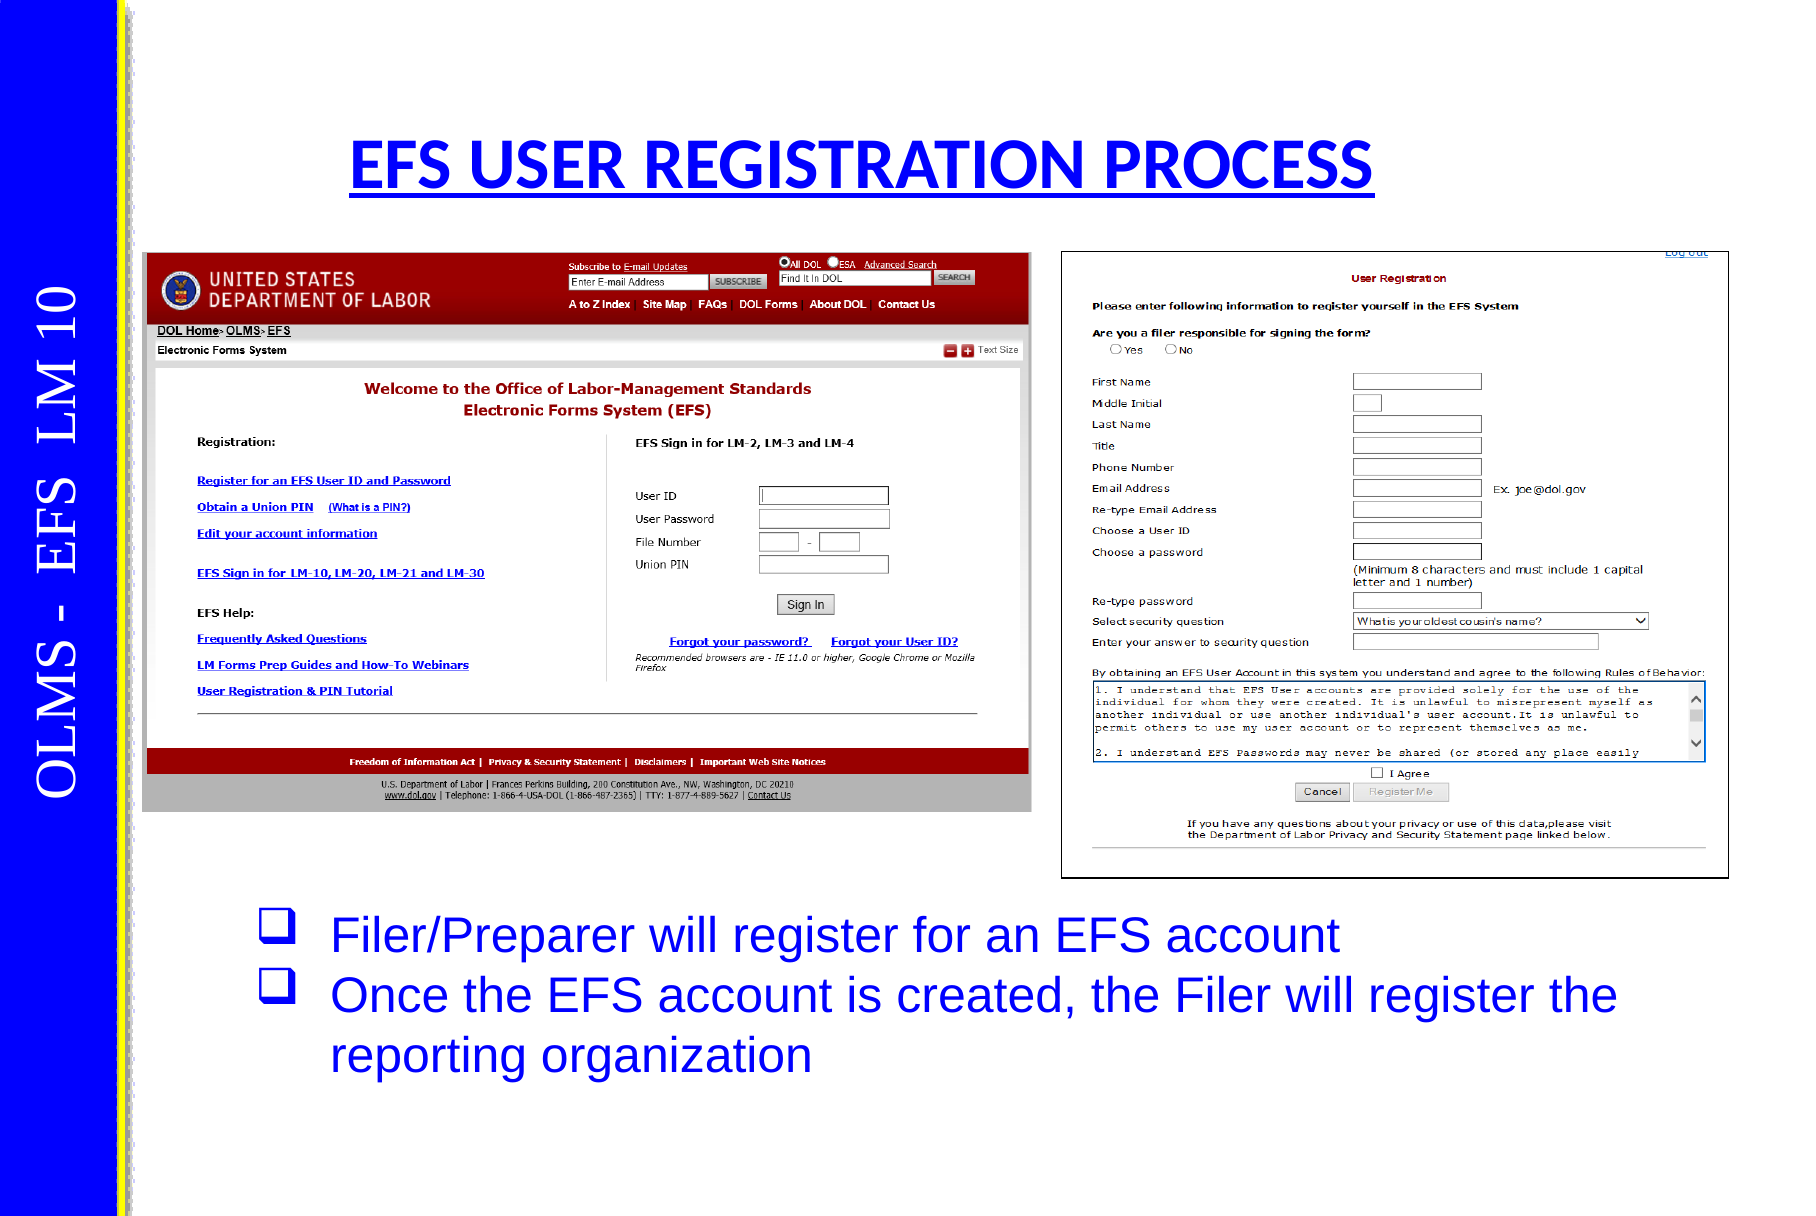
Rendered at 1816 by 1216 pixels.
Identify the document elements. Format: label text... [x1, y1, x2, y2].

picture [142, 252, 1034, 812]
picture [1062, 252, 1729, 878]
text_box EFS User Registration Process [226, 107, 1498, 211]
picture [0, 0, 137, 1216]
text_box Filer/Preparer will register for an EFS account Once the EFS account is created, the Filer will register the reporting organization [240, 894, 1795, 1216]
